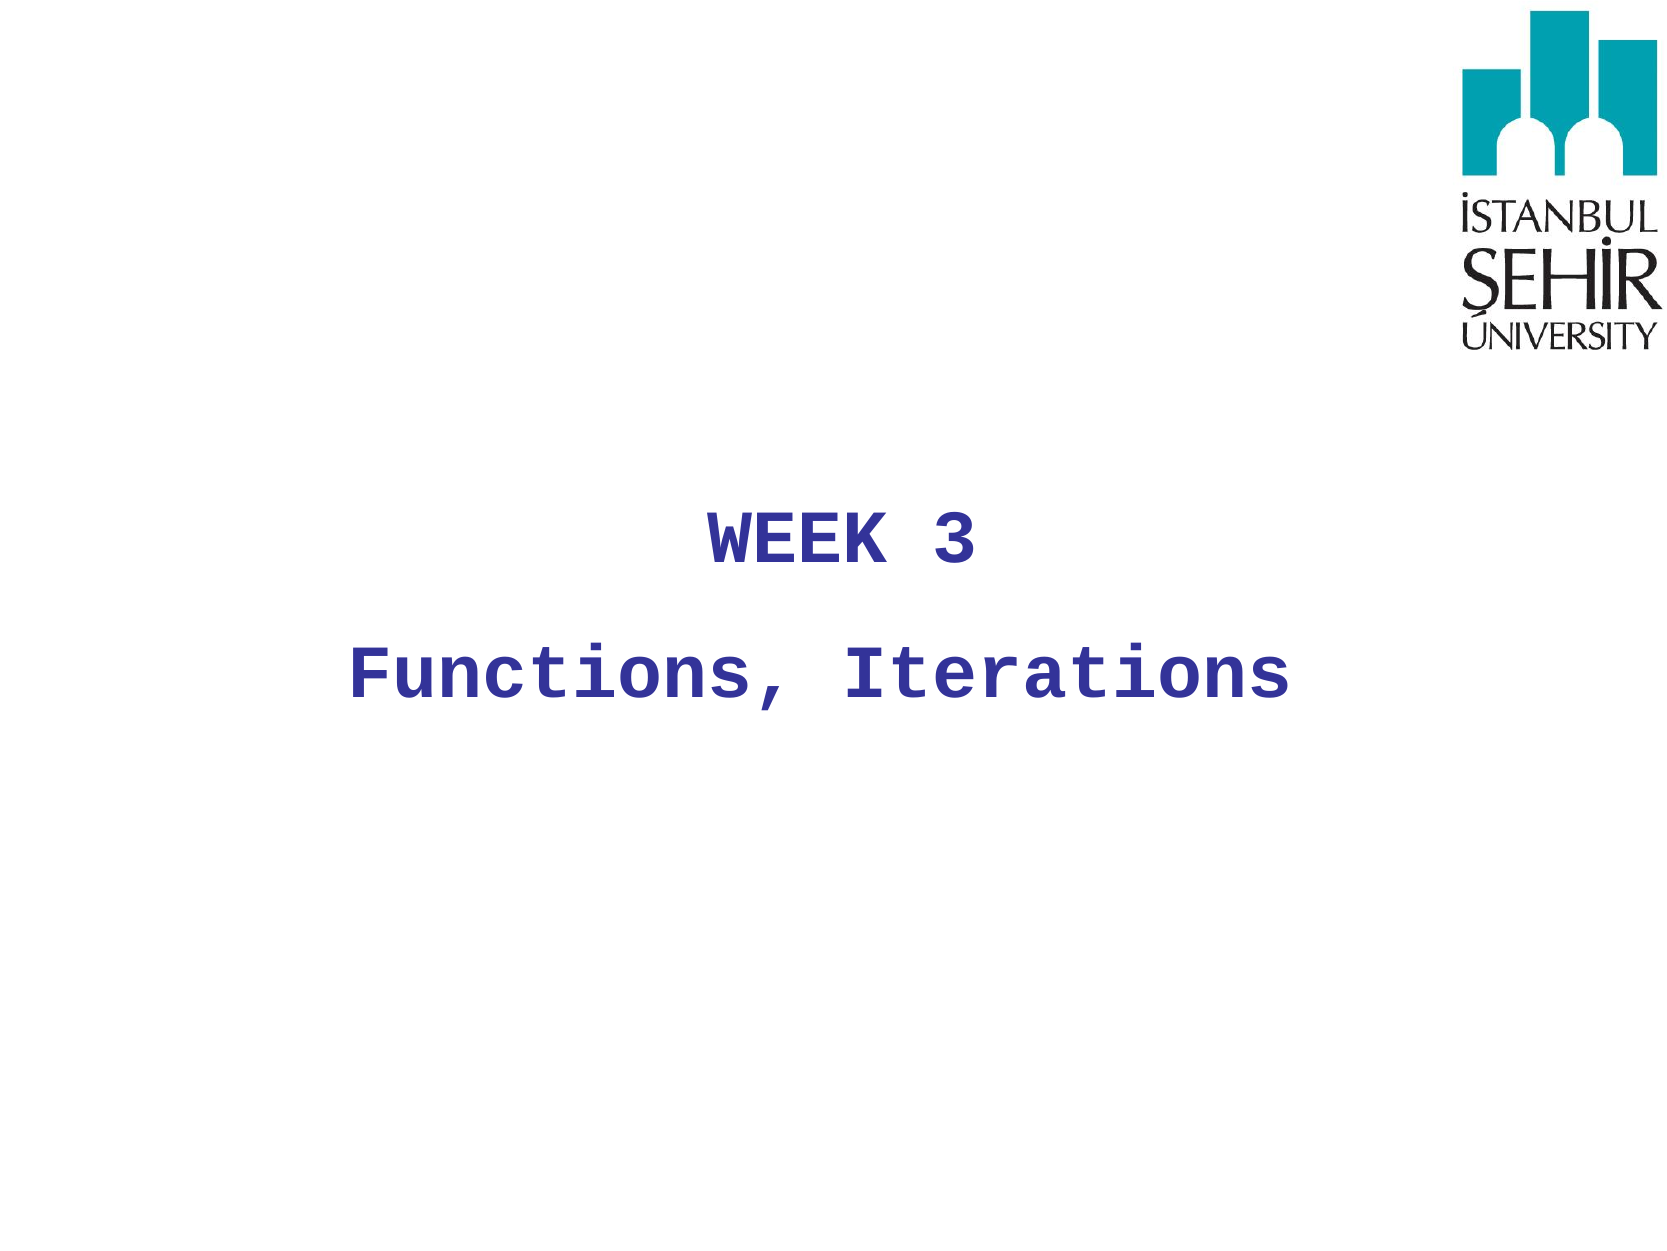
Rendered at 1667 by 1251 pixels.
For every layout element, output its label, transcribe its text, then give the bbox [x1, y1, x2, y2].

list WEEK 3 Functions, Iterations [112, 436, 1531, 582]
picture [1439, 0, 1667, 375]
